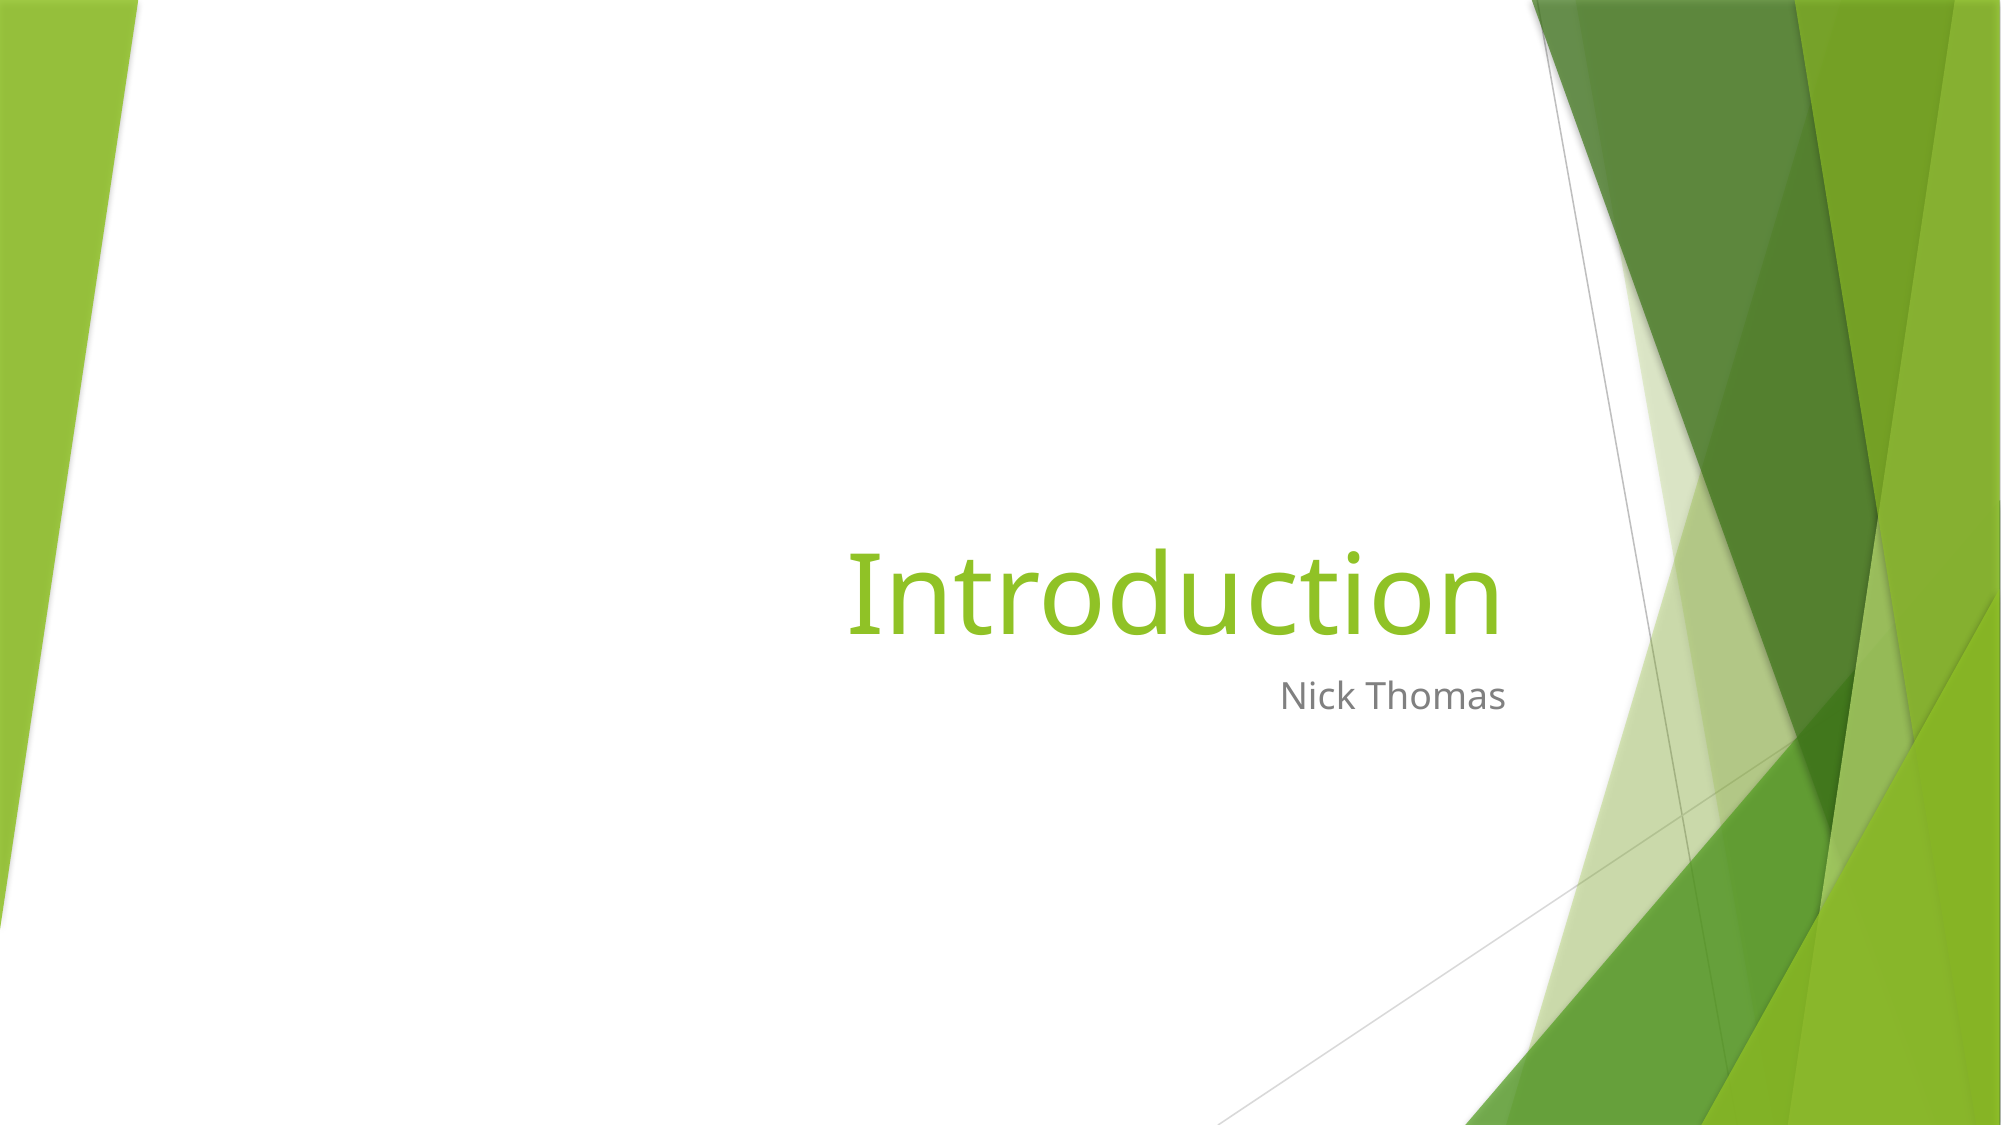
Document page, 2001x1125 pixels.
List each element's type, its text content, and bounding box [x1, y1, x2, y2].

title Introduction [247, 394, 1522, 664]
subtitle Nick Thomas [247, 664, 1522, 845]
